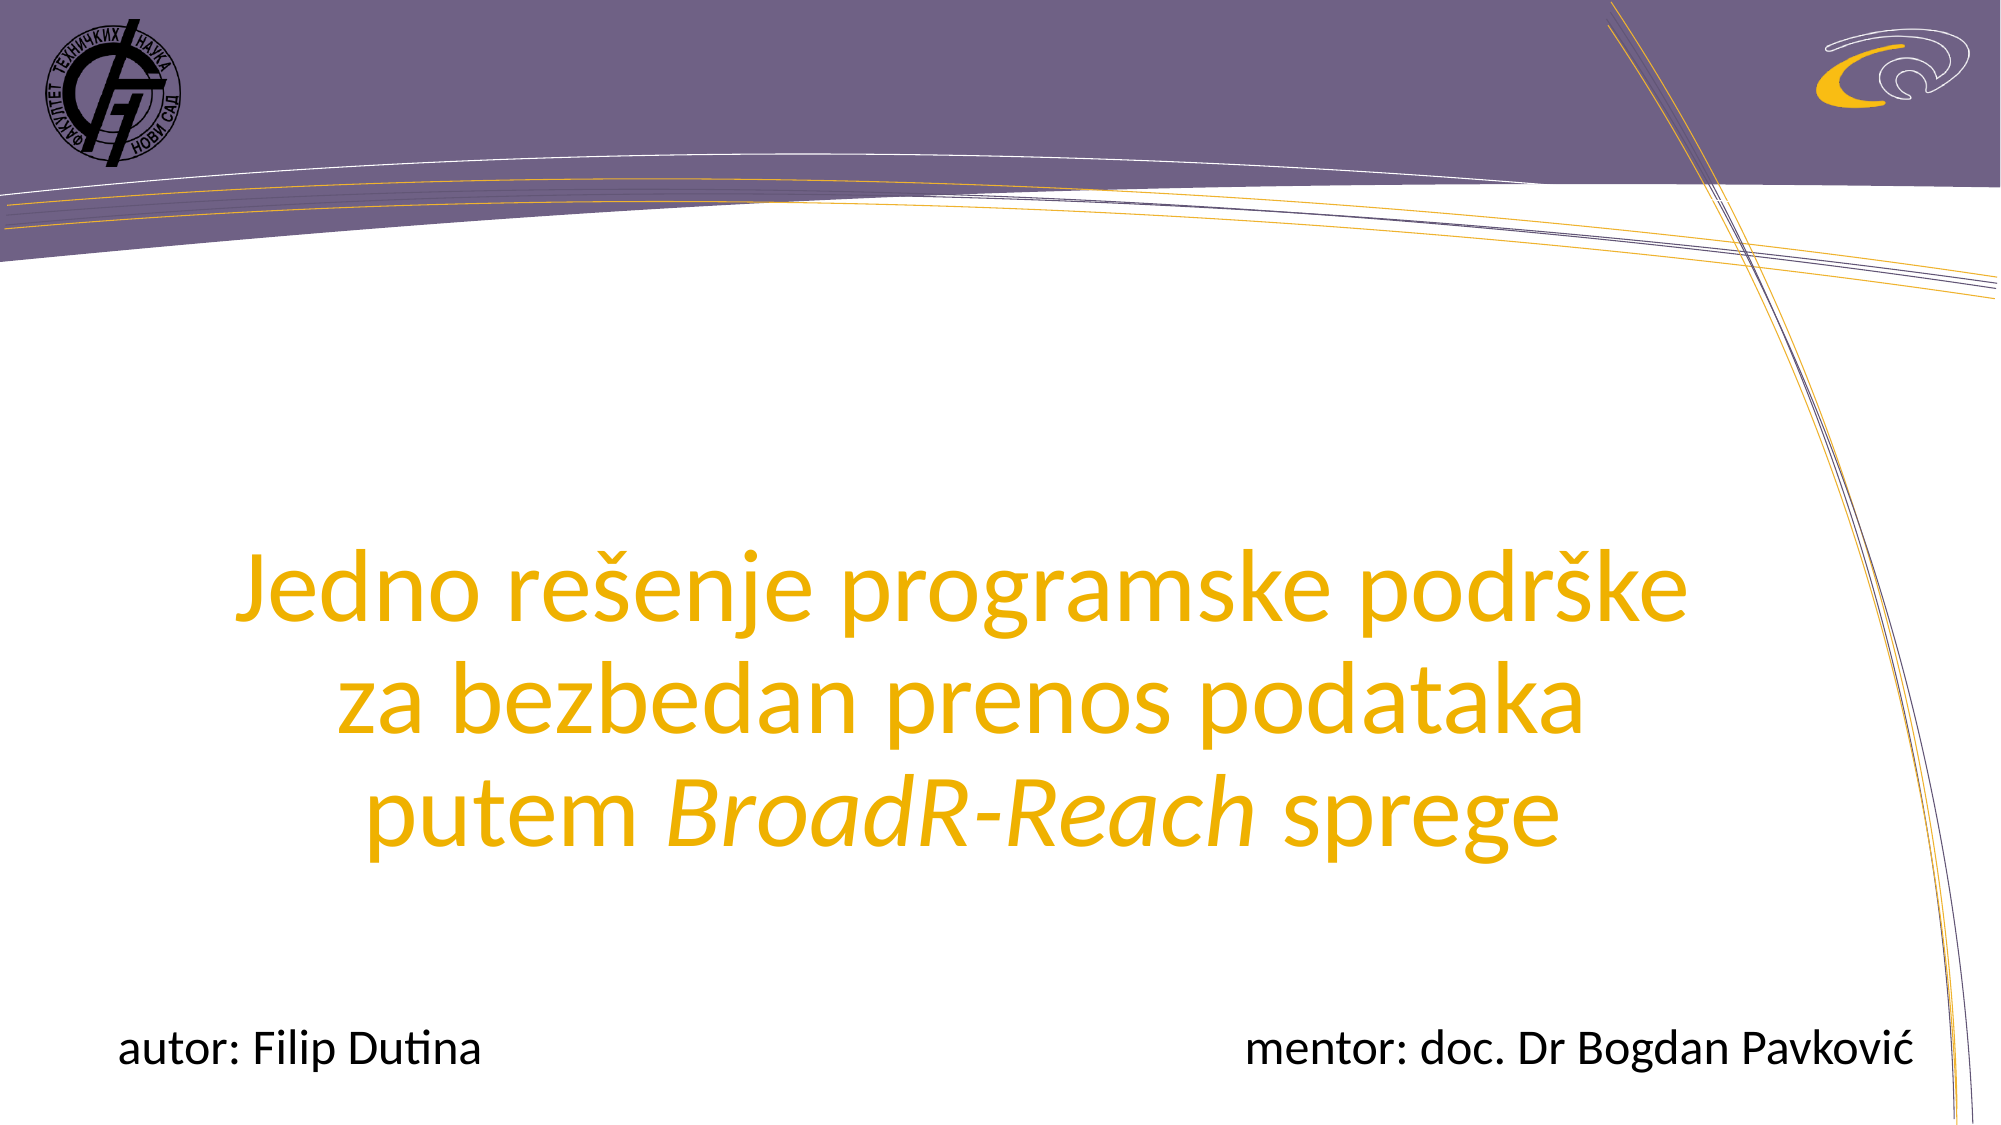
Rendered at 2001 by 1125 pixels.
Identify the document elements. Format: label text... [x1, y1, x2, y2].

title Jedno rešenje programske podrške za bezbedan prenos podataka putem BroadR-Reach sprege [212, 484, 1713, 876]
subtitle autor: Filip Dutina [15, 1013, 585, 1125]
text_box mentor: doc. Dr Bogdan Pavković [1184, 1013, 1974, 1125]
picture [1803, 9, 1981, 111]
picture [45, 19, 181, 167]
